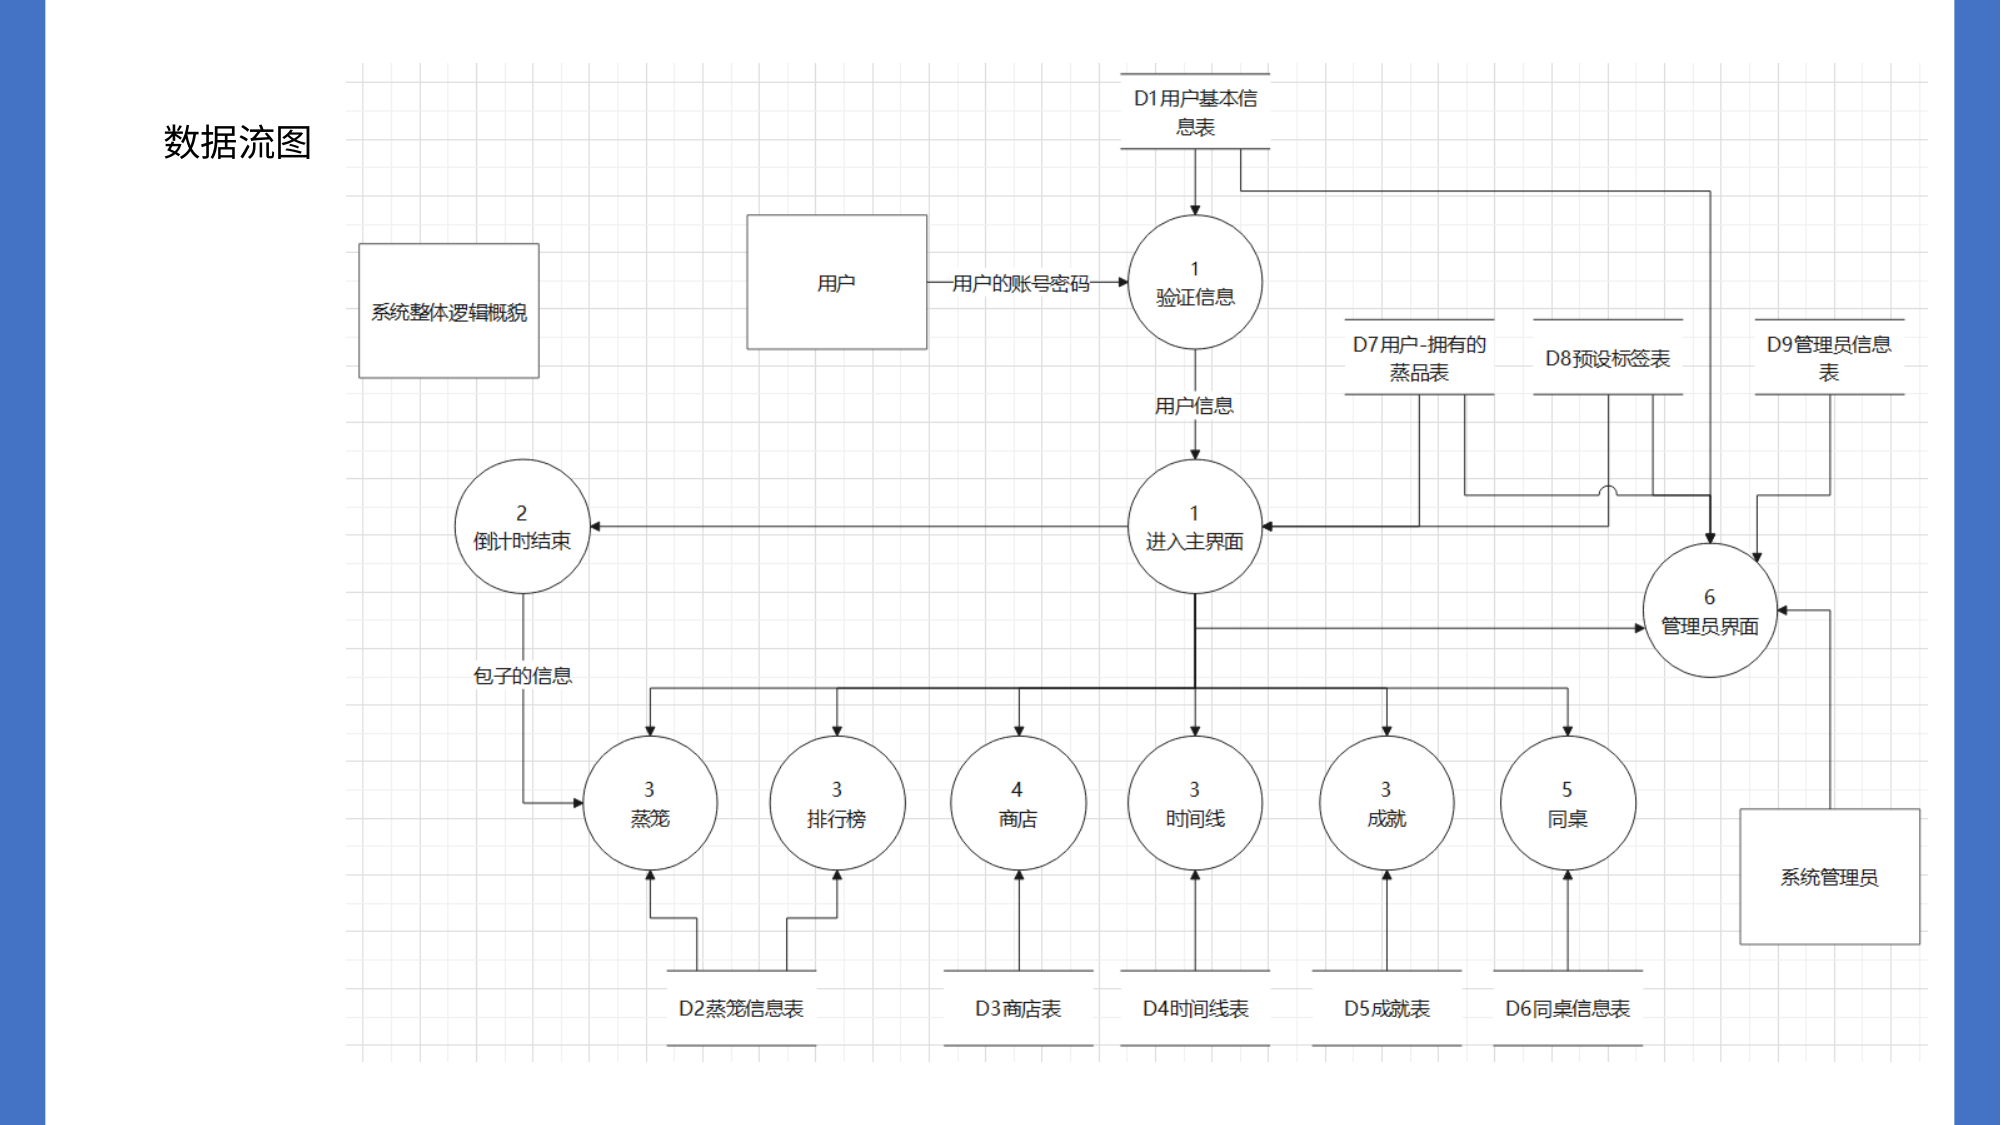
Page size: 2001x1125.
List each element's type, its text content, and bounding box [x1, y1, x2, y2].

text_box [0, 0, 46, 1125]
text_box 数据流图 [148, 111, 329, 172]
text_box [1953, 0, 2000, 1125]
picture [346, 62, 1928, 1062]
